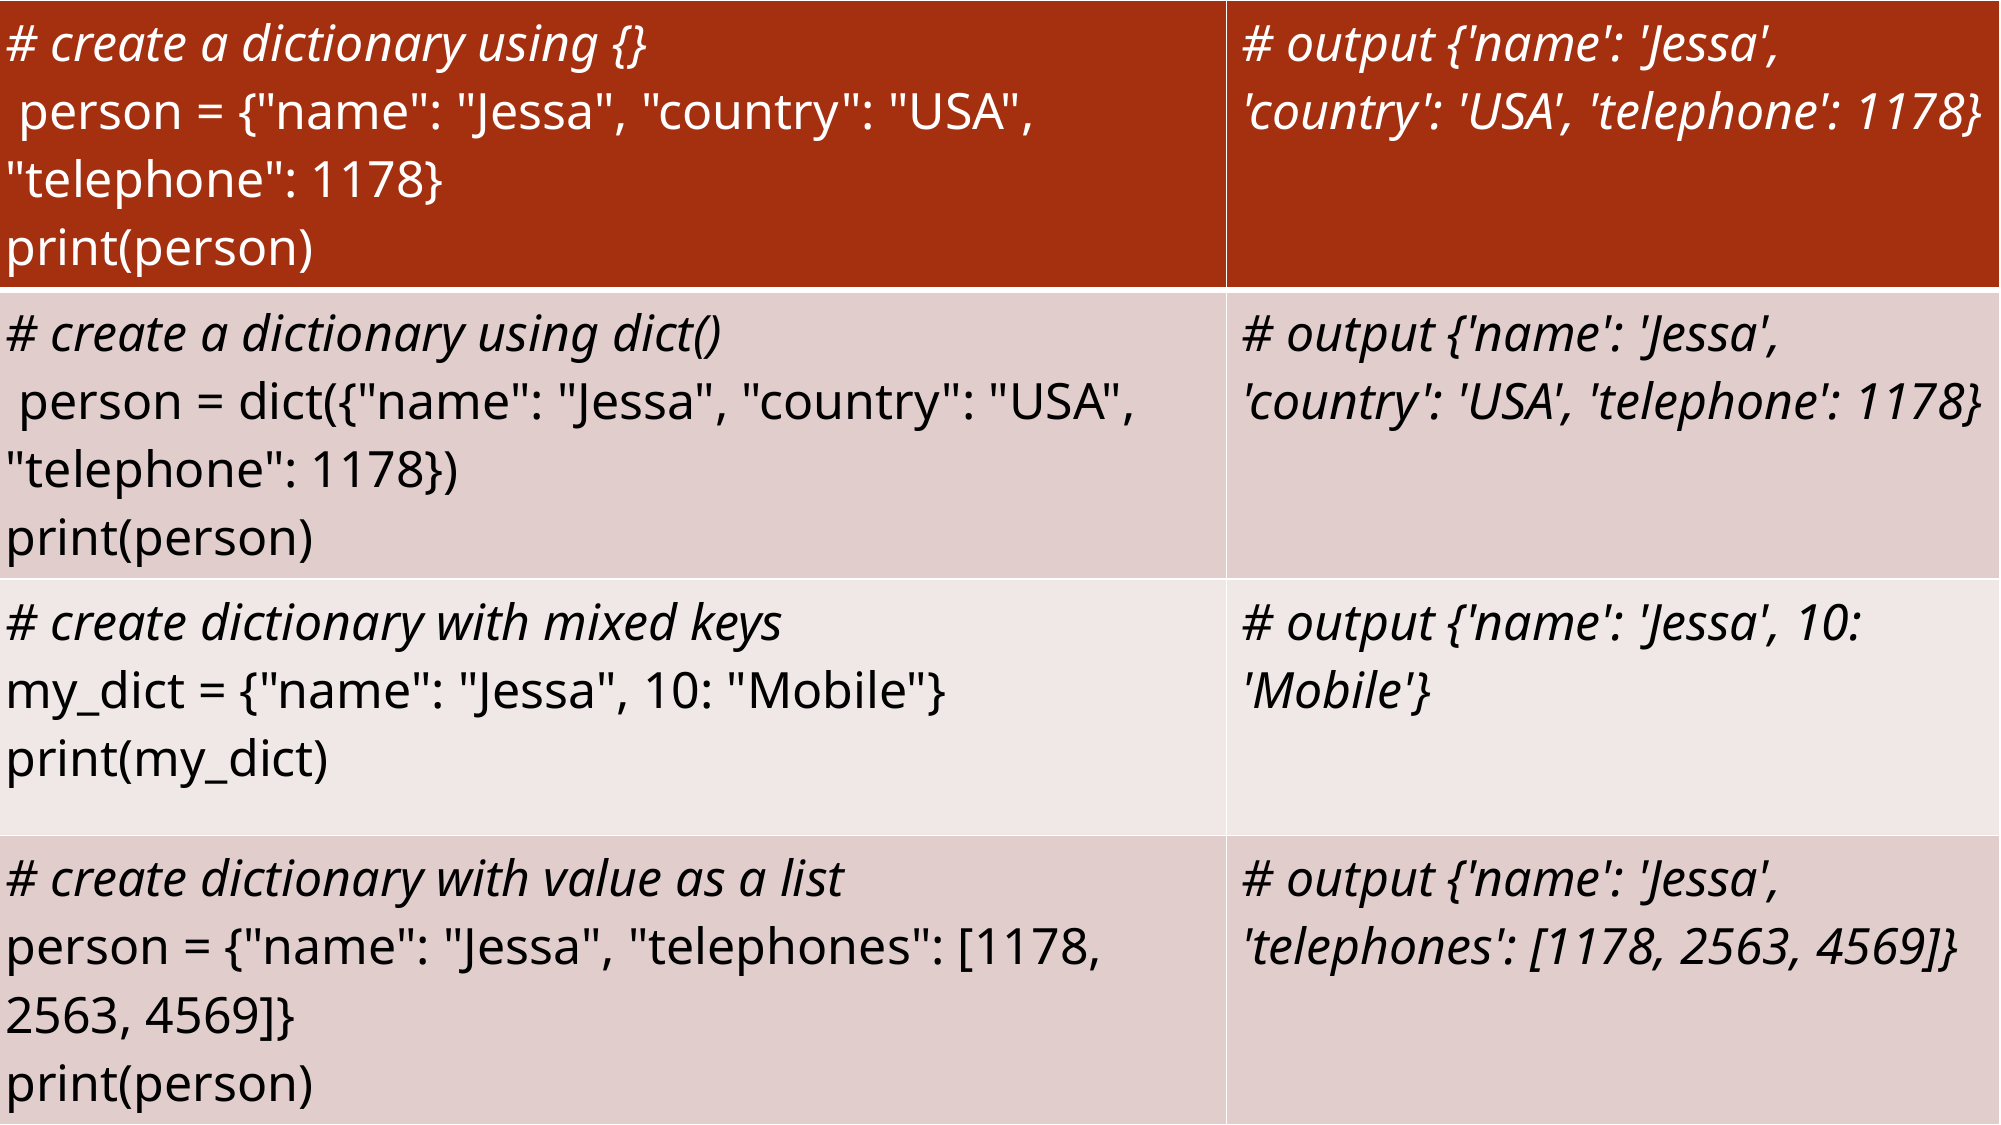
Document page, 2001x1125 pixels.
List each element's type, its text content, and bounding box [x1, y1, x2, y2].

table_cell # create dictionary with mixed keys my_dict = {"name": "Jessa", 10: "Mobile"} print(my_dict) [0, 580, 1226, 835]
table_header # create a dictionary using {} person = {"name": "Jessa", "country": "USA", "telephone": 1178} print(person) [0, 1, 1226, 287]
table_cell # output {'name': 'Jessa', 'country': 'USA', 'telephone': 1178} [1227, 293, 1999, 578]
table_cell # create a dictionary using dict() person = dict({"name": "Jessa", "country": "USA", "telephone": 1178}) print(person) [0, 293, 1226, 578]
table_cell # output {'name': 'Jessa', 10: 'Mobile'} [1227, 580, 1999, 835]
table_cell # create dictionary with value as a list person = {"name": "Jessa", "telephones": [1178, 2563, 4569]} print(person) [0, 836, 1226, 1124]
table_header # output {'name': 'Jessa', 'country': 'USA', 'telephone': 1178} [1227, 1, 1999, 287]
table_cell # output {'name': 'Jessa', 'telephones': [1178, 2563, 4569]} [1227, 836, 1999, 1124]
